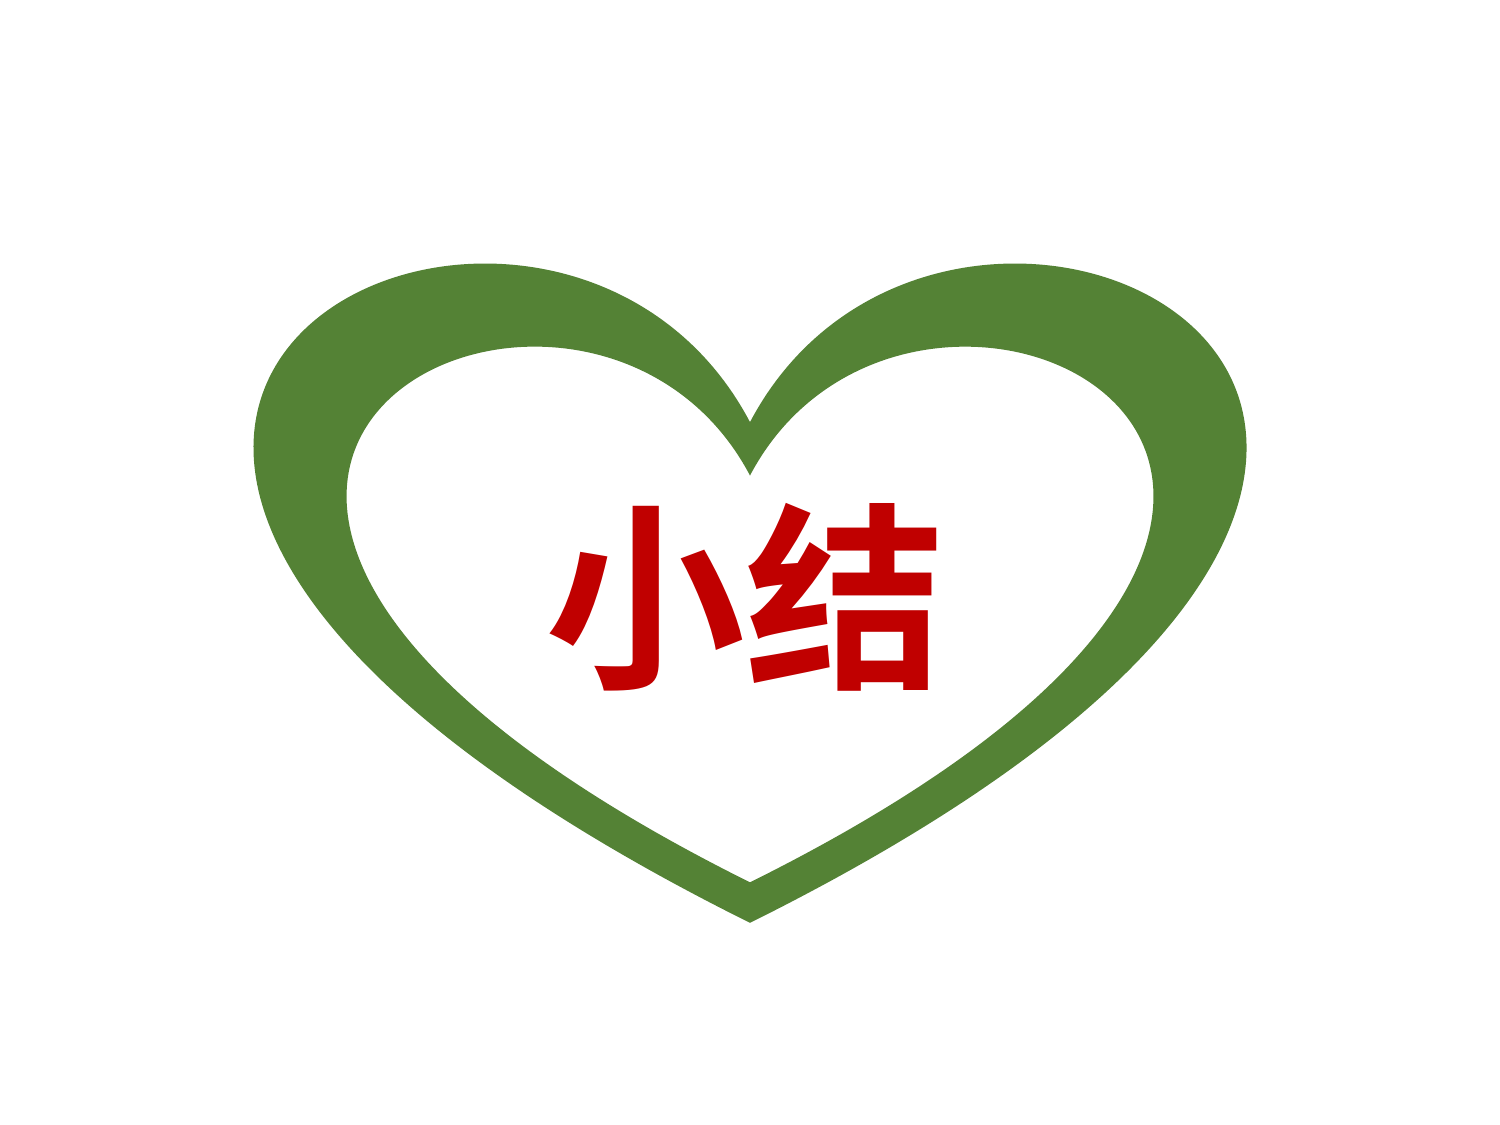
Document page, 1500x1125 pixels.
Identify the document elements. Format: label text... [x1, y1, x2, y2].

text_box [252, 262, 1248, 925]
text_box 小结 [530, 465, 969, 721]
